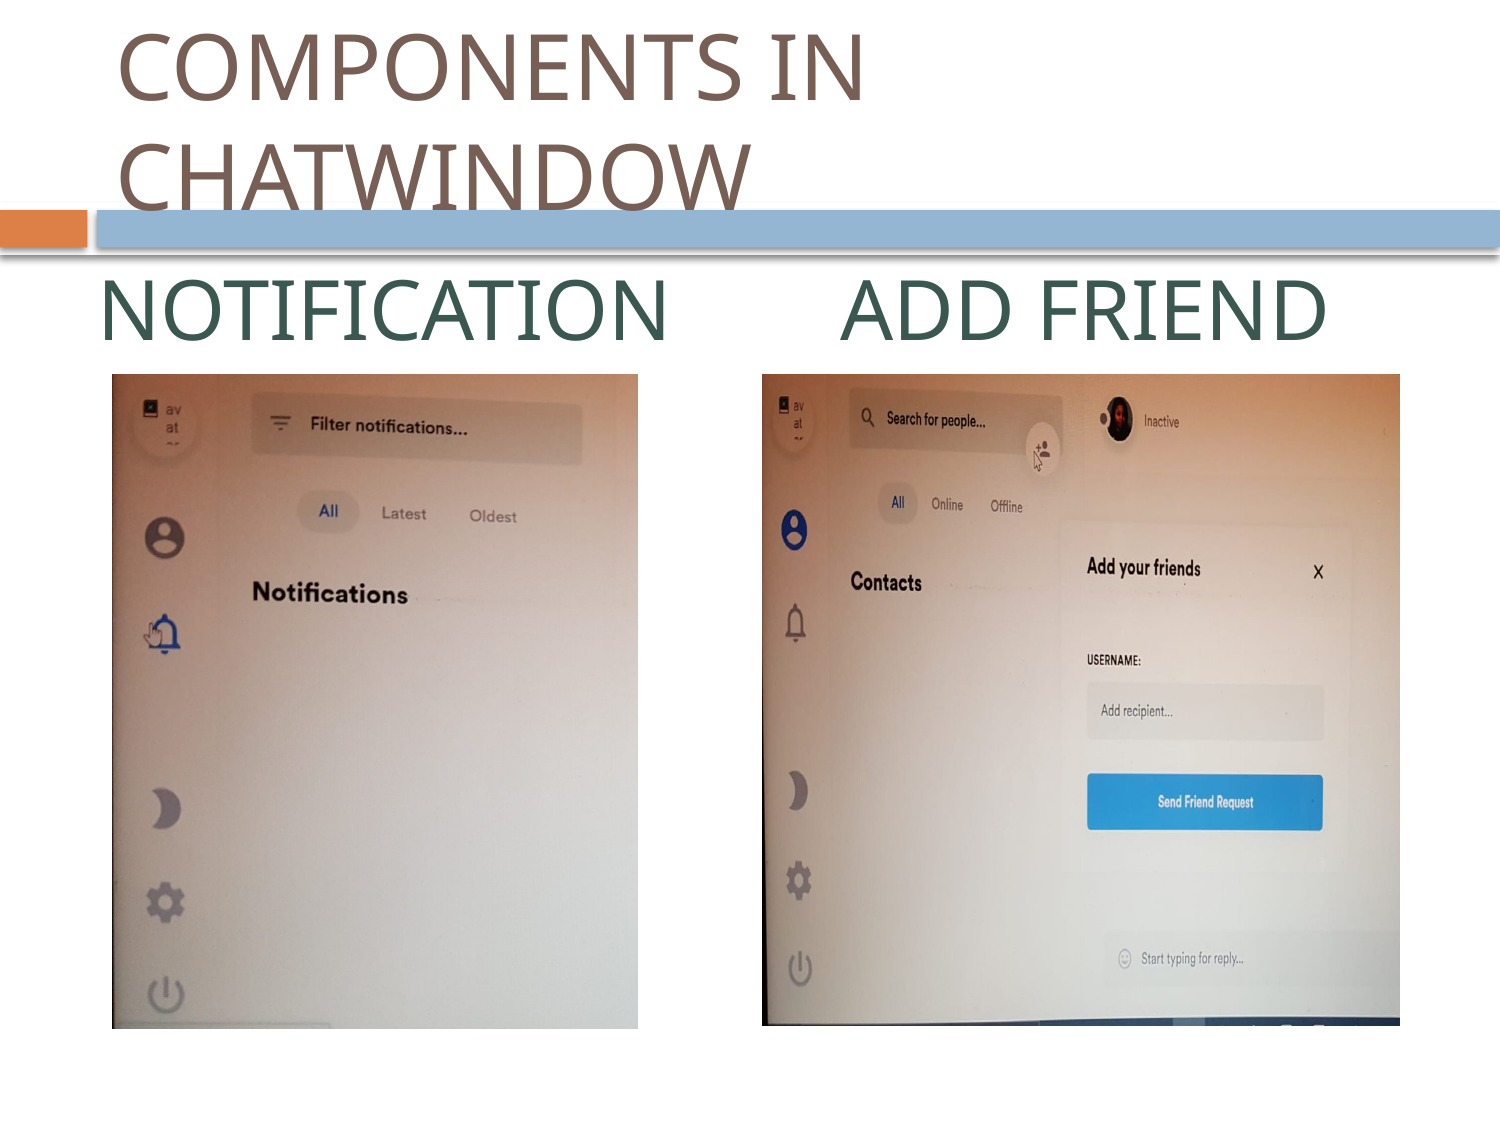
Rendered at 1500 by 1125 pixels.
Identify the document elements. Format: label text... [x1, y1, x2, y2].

text_box ADD FRIEND [825, 249, 1345, 365]
title COMPONENTS IN CHATWINDOW [100, 37, 1438, 200]
text_box NOTIFICATION [82, 249, 687, 365]
picture [762, 374, 1401, 1026]
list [112, 374, 638, 1029]
